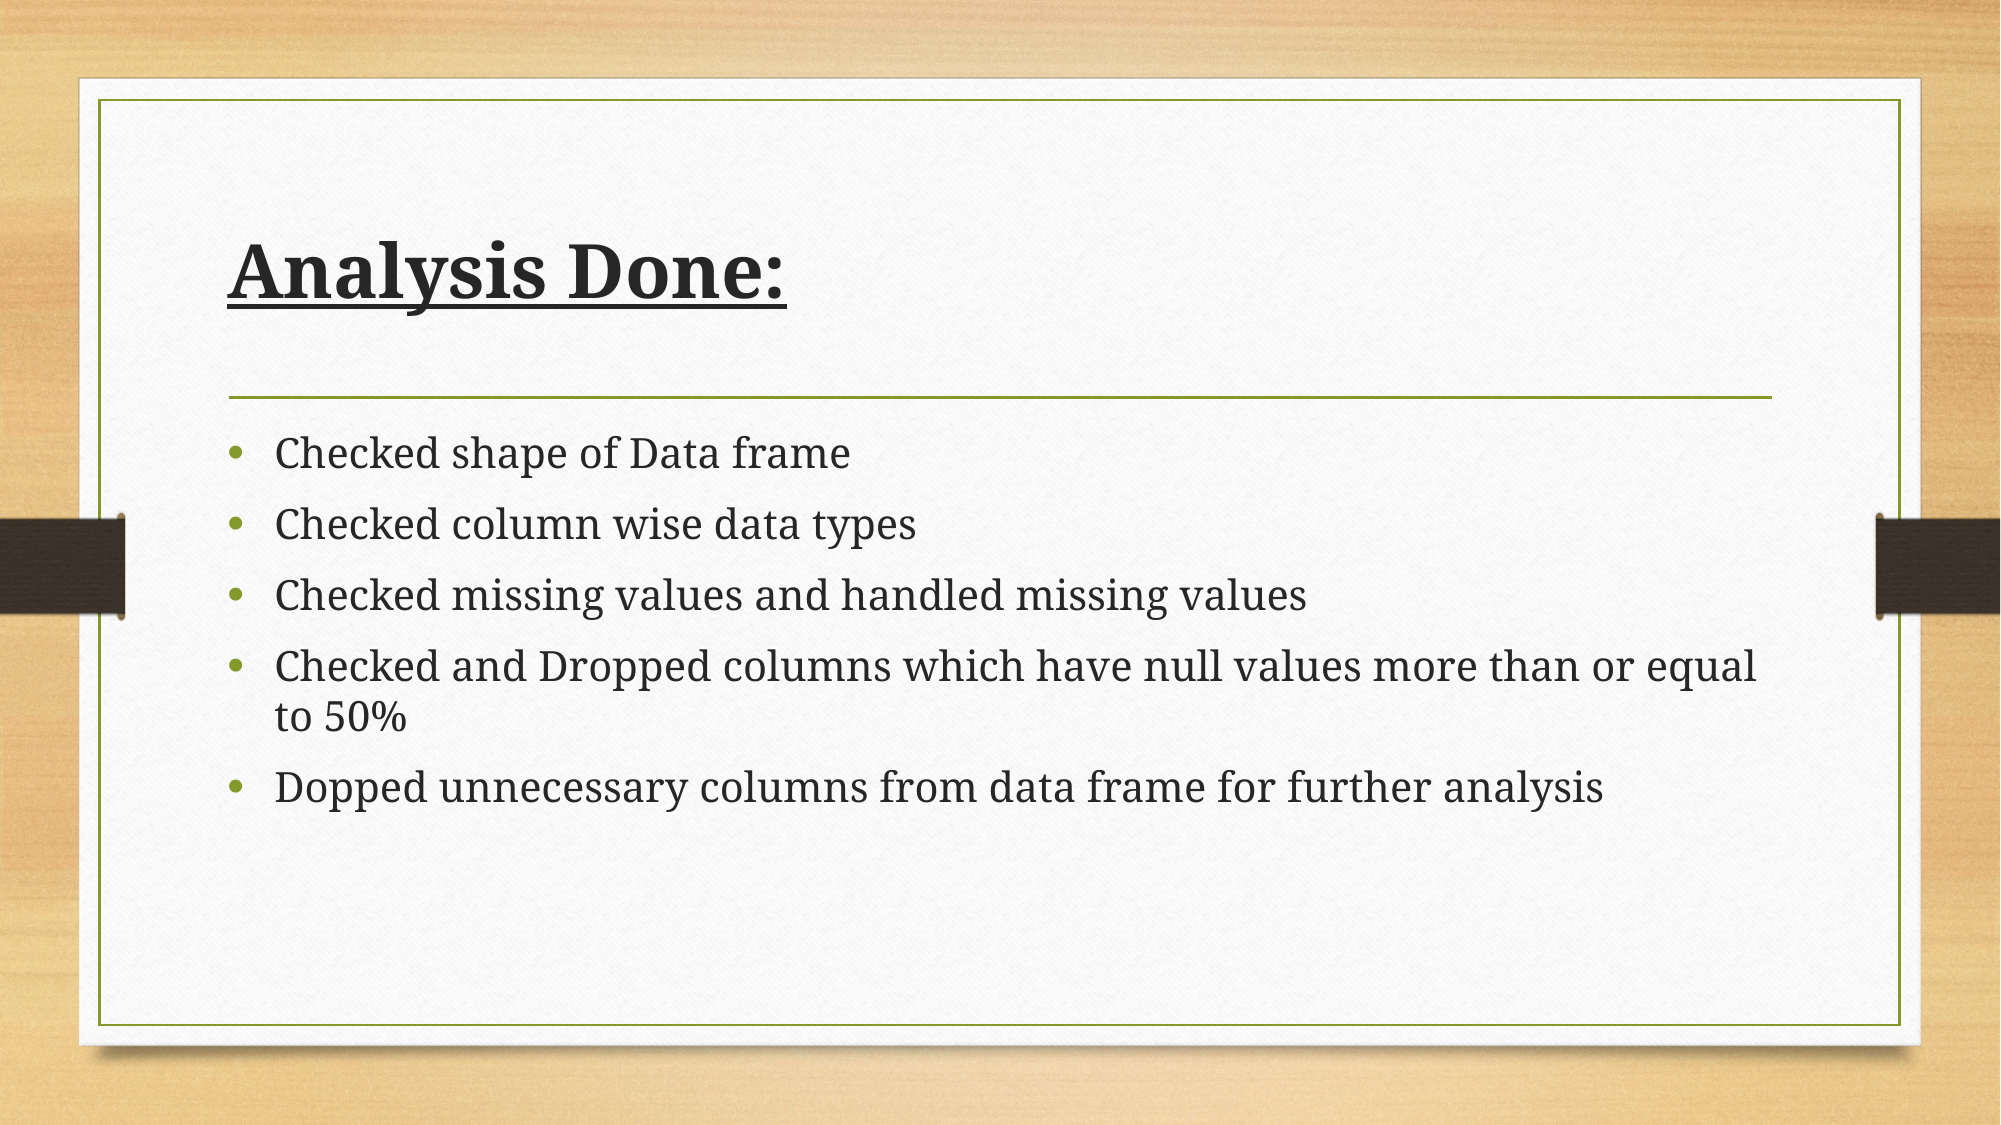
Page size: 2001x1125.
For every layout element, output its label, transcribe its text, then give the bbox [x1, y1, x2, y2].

title Analysis Done: [212, 161, 1788, 375]
list Checked shape of Data frame Checked column wise data types Checked missing values and handled missing values Checked and Dropped columns which have null values more than or equal to 50% Dopped unnecessary columns from data frame for further analysis [212, 419, 1788, 964]
picture [0, 0, 2001, 1125]
